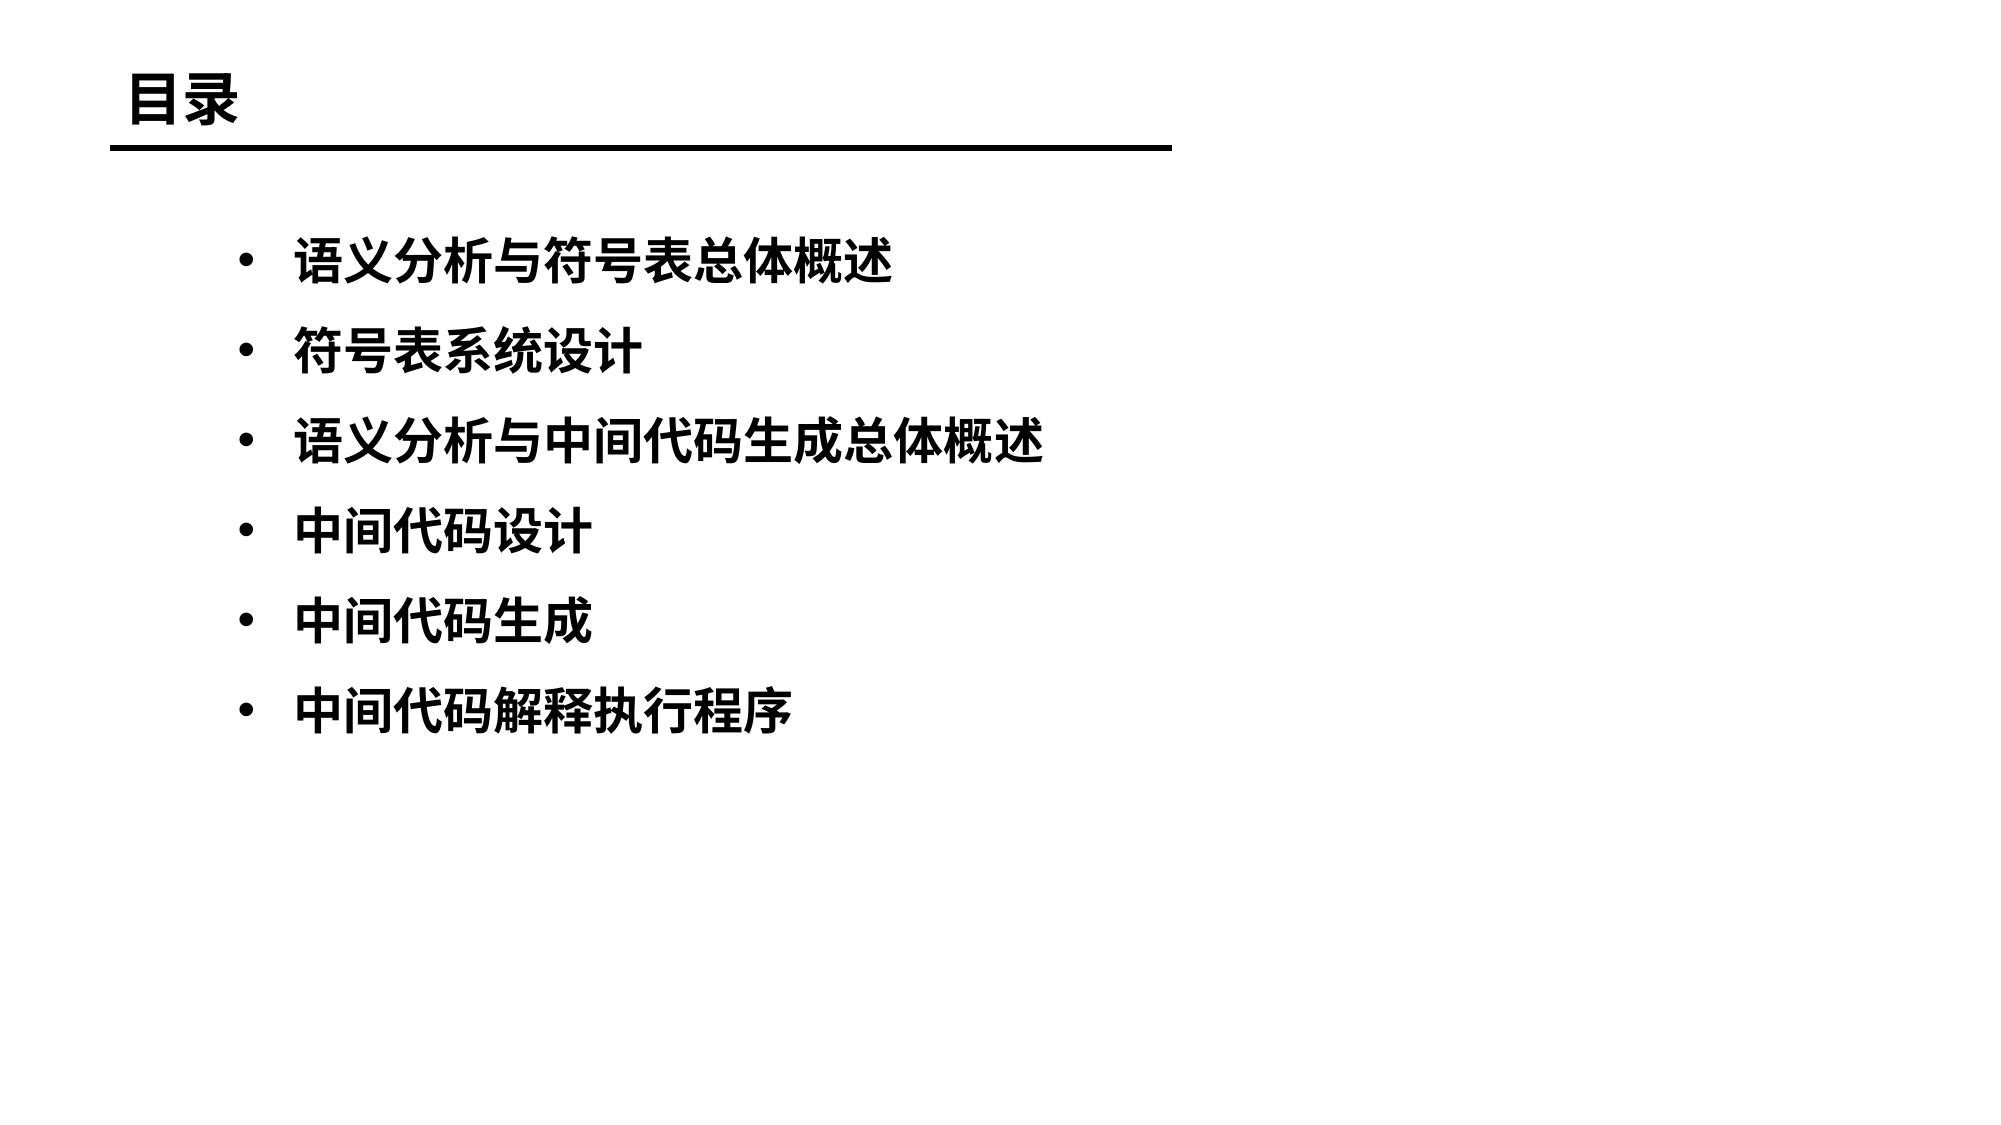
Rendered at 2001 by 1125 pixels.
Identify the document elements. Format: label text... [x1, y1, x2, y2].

text_box 语义分析与符号表总体概述 符号表系统设计 语义分析与中间代码生成总体概述 中间代码设计 中间代码生成 中间代码解释执行程序 [222, 192, 1217, 810]
text_box 目录 [109, 63, 1890, 168]
